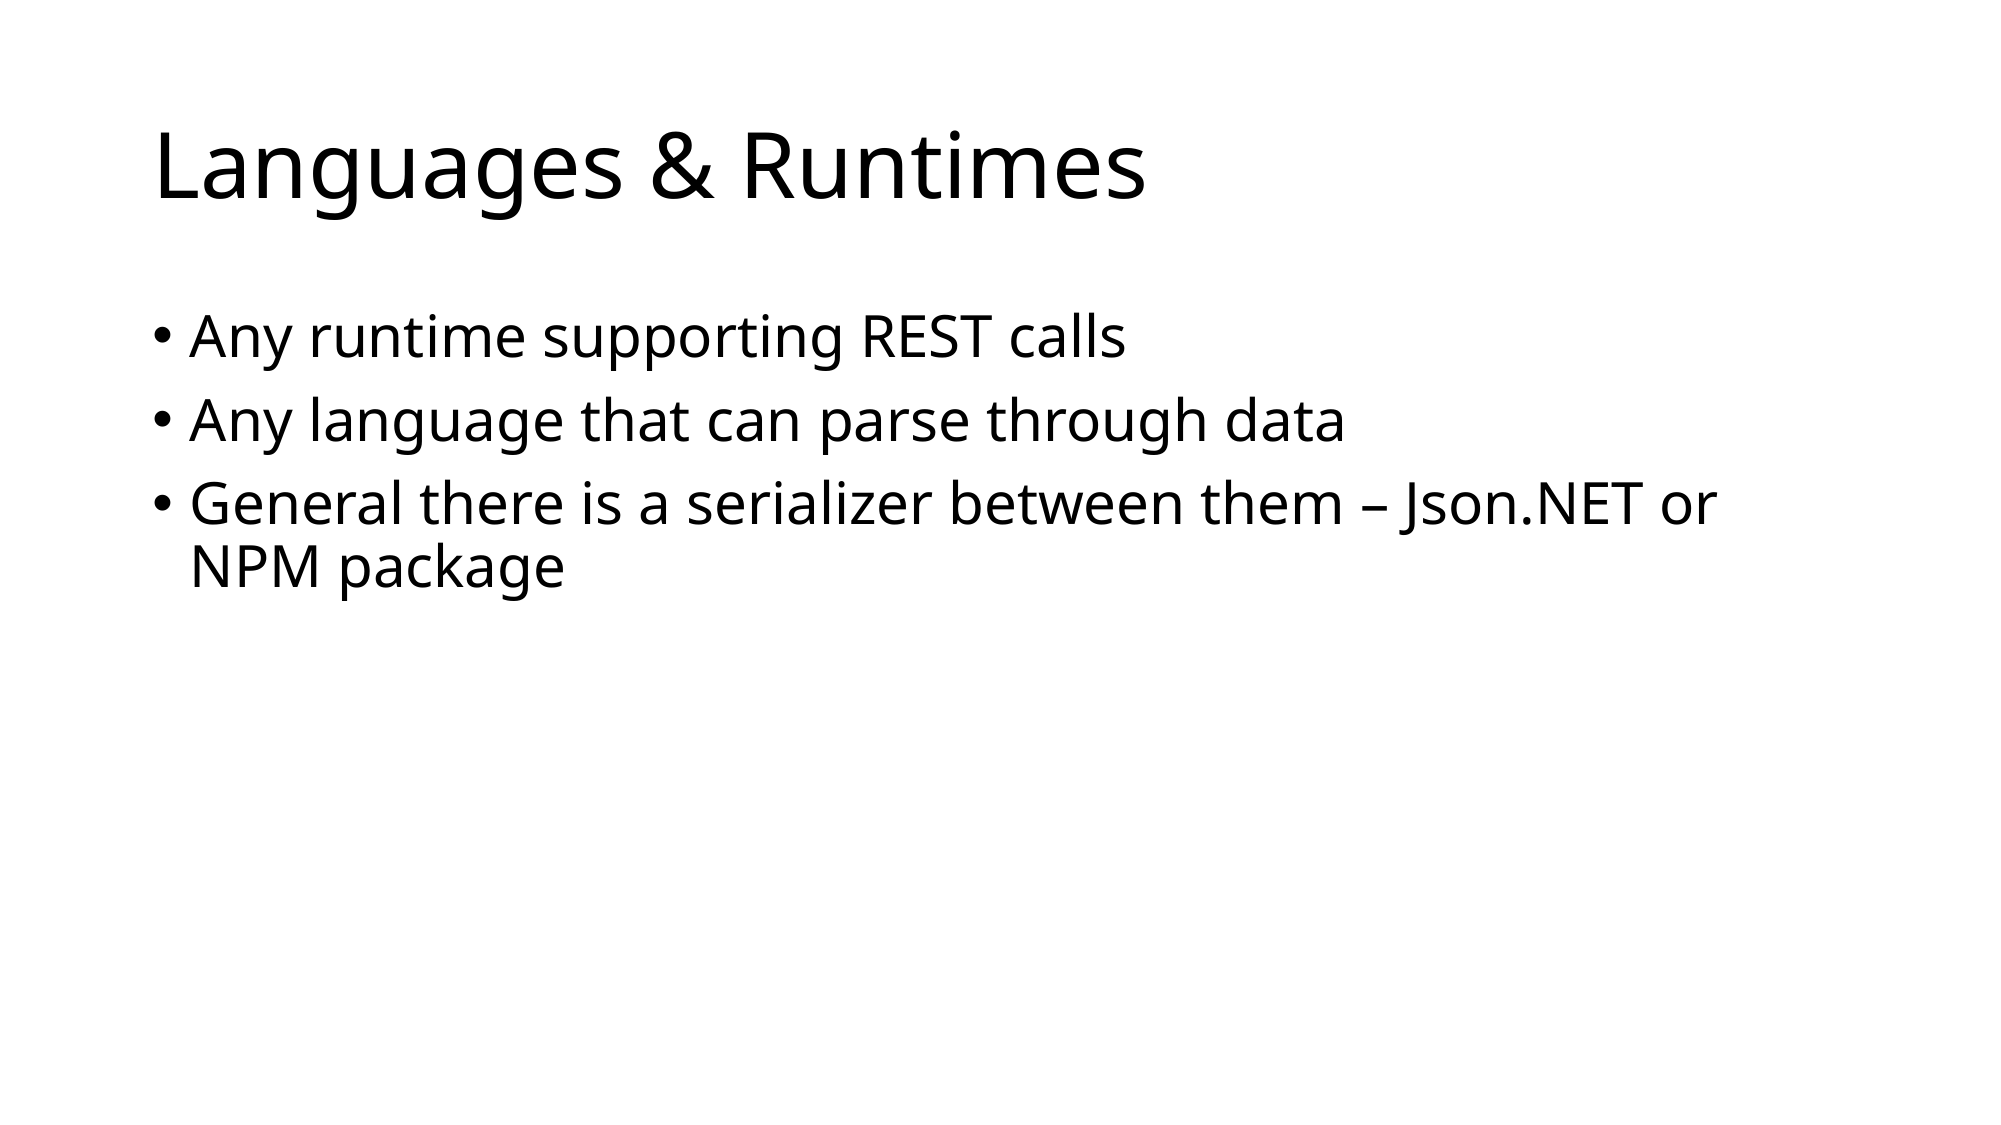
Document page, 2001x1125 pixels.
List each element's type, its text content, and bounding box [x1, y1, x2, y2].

list Any runtime supporting REST calls Any language that can parse through data General there is a serializer between them – Json.NET or NPM package [137, 299, 1863, 1014]
title Languages & Runtimes [137, 59, 1863, 278]
